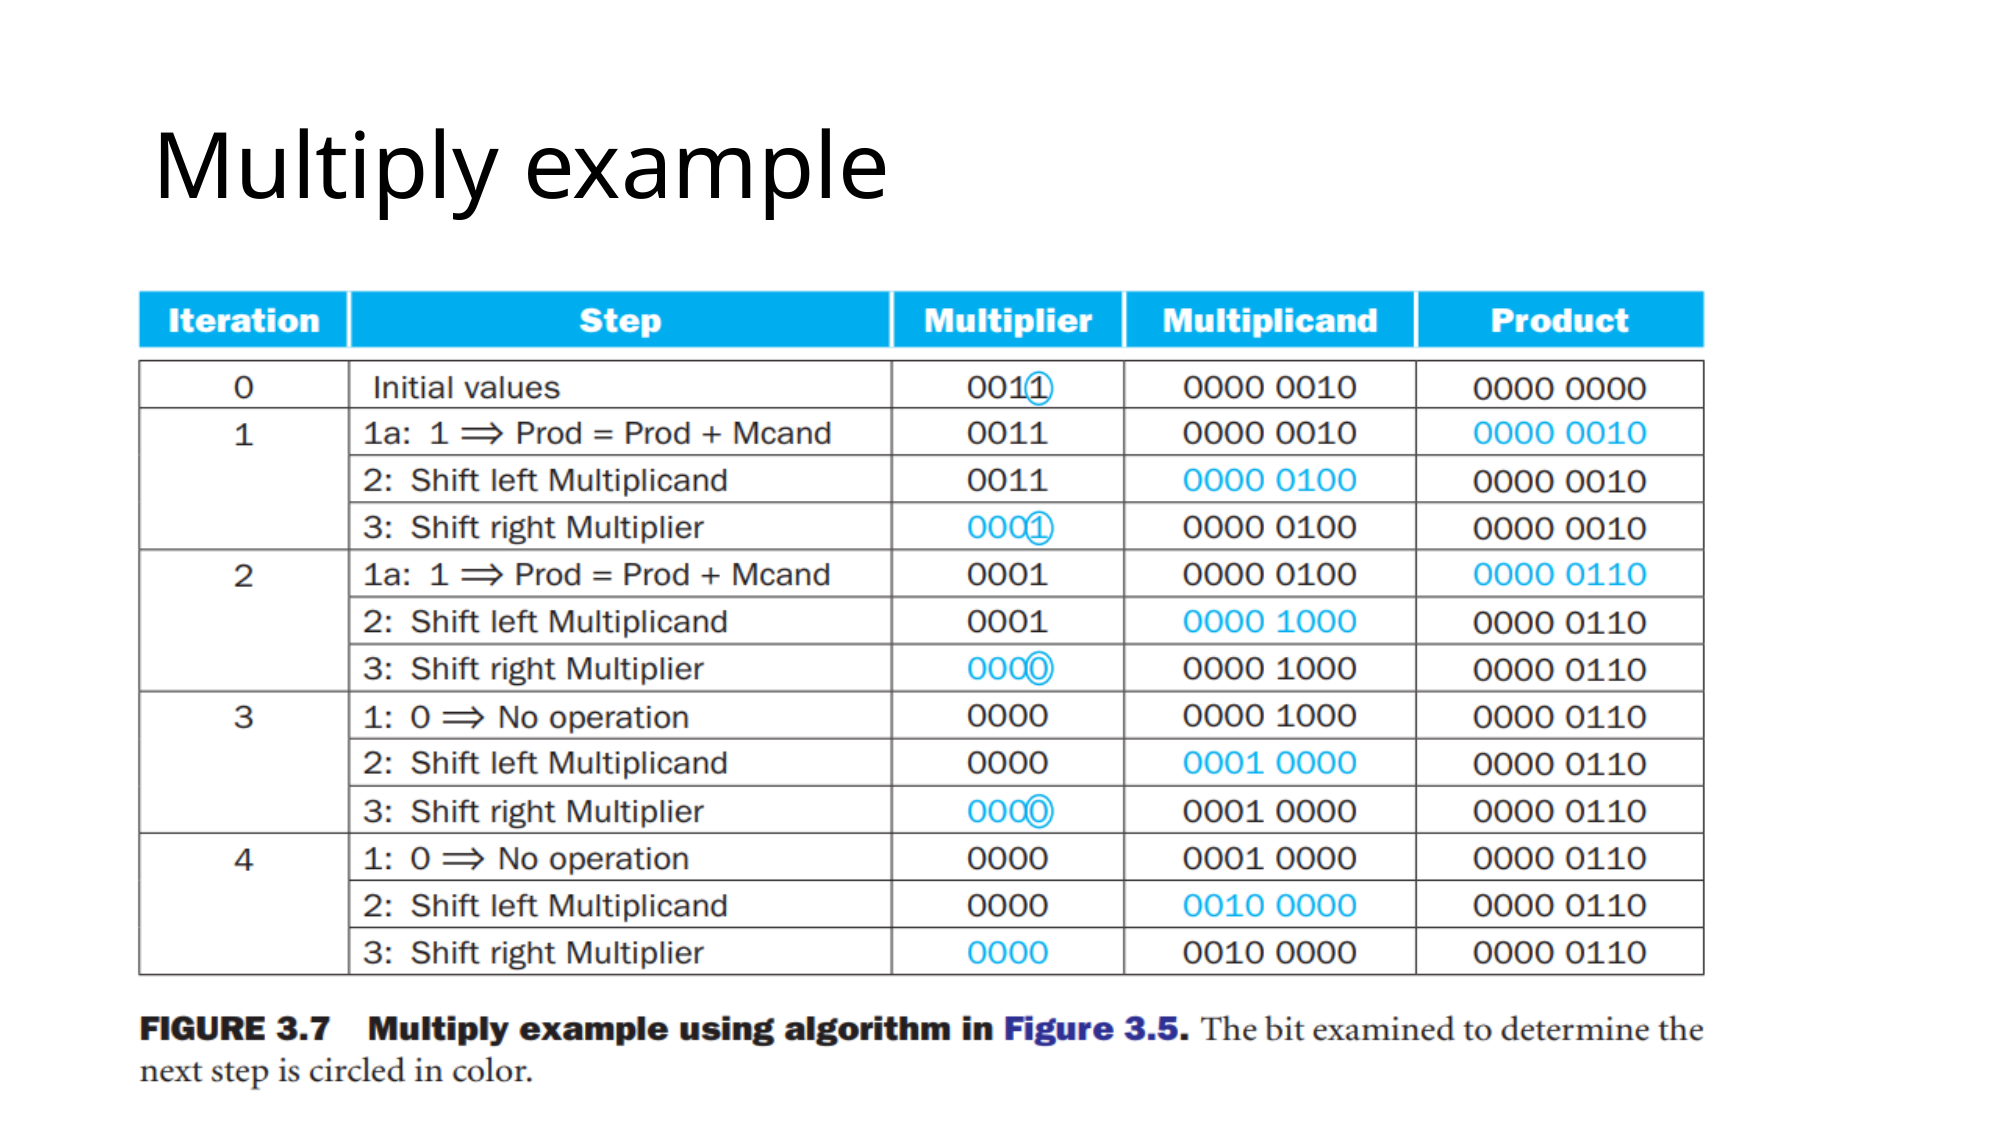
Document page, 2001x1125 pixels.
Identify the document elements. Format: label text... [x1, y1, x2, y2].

title Multiply example [137, 59, 1863, 278]
picture [90, 263, 1769, 1105]
